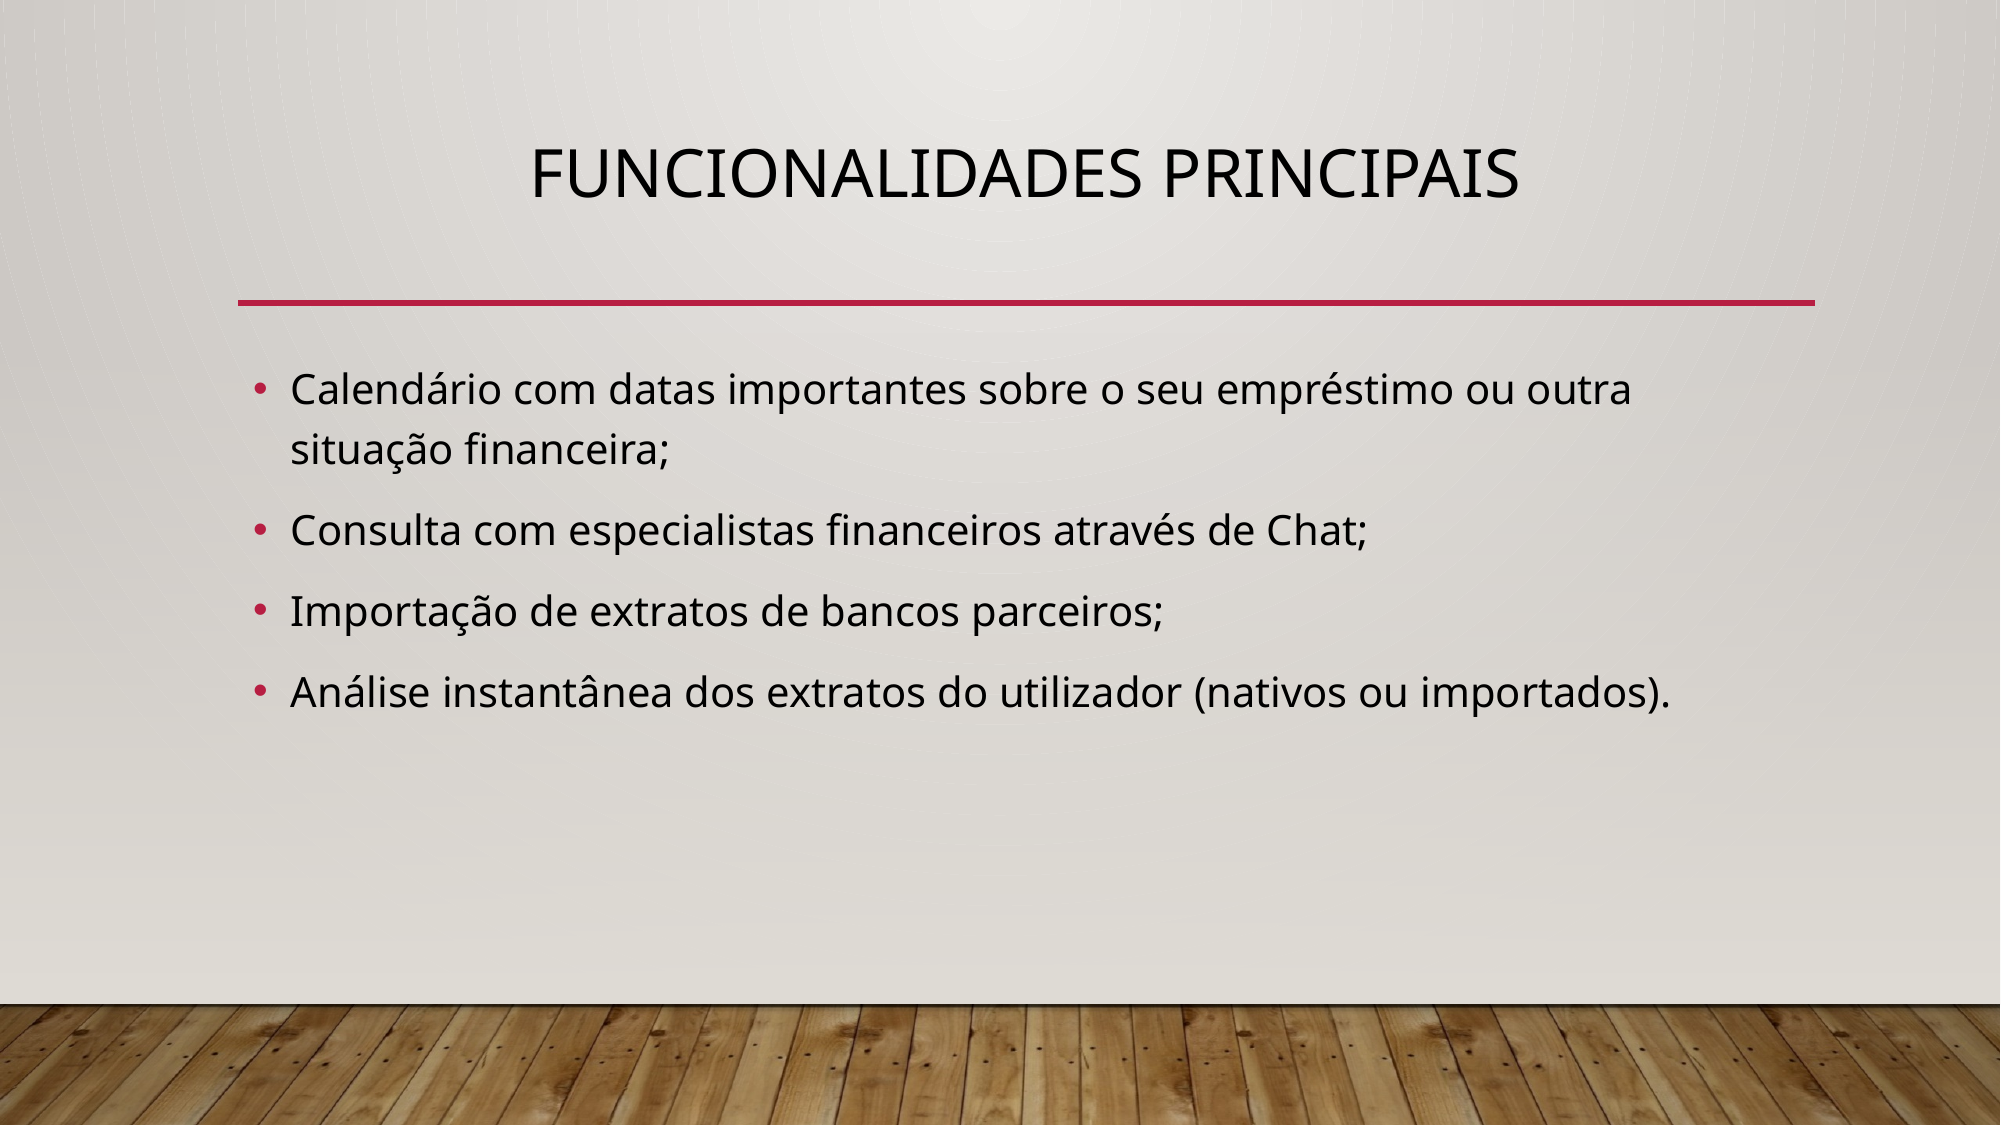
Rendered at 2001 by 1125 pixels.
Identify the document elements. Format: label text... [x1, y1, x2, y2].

list Calendário com datas importantes sobre o seu empréstimo ou outra situação financeira; Consulta com especialistas financeiros através de Chat; Importação de extratos de bancos parceiros; Análise instantânea dos extratos do utilizador (nativos ou importados). [238, 345, 1814, 897]
picture [0, 1004, 2000, 1125]
title Funcionalidades principais [238, 131, 1814, 305]
